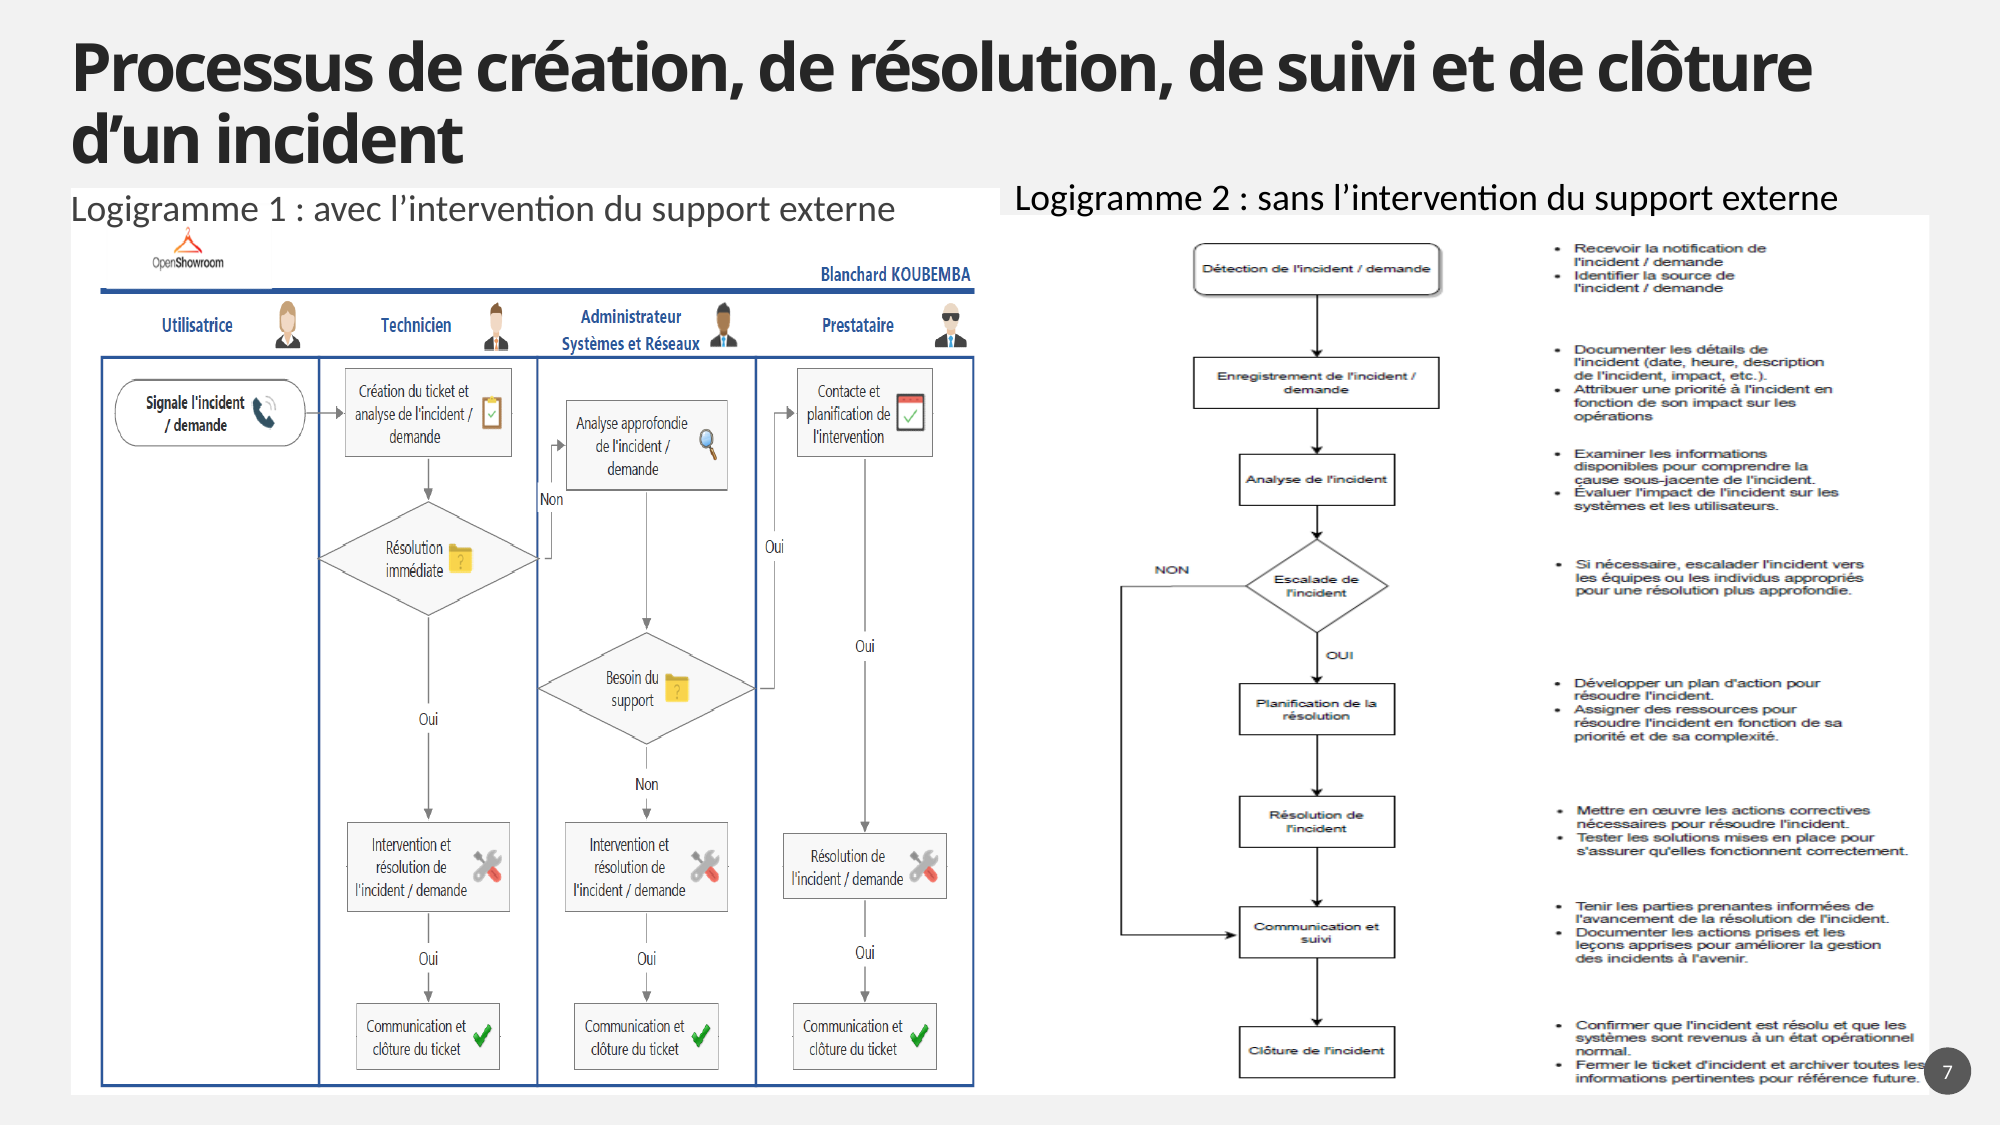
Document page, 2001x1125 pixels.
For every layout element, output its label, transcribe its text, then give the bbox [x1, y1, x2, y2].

text_box Logigramme 2 : sans l’intervention du support externe [999, 165, 2000, 226]
slide_number 7 [1923, 1047, 1972, 1095]
list [1000, 226, 1930, 1095]
list Logigramme 1 : avec l’intervention du support externe [70, 188, 1000, 1095]
title Processus de création, de résolution, de suivi et de clôture d’un incident [70, 70, 1930, 142]
